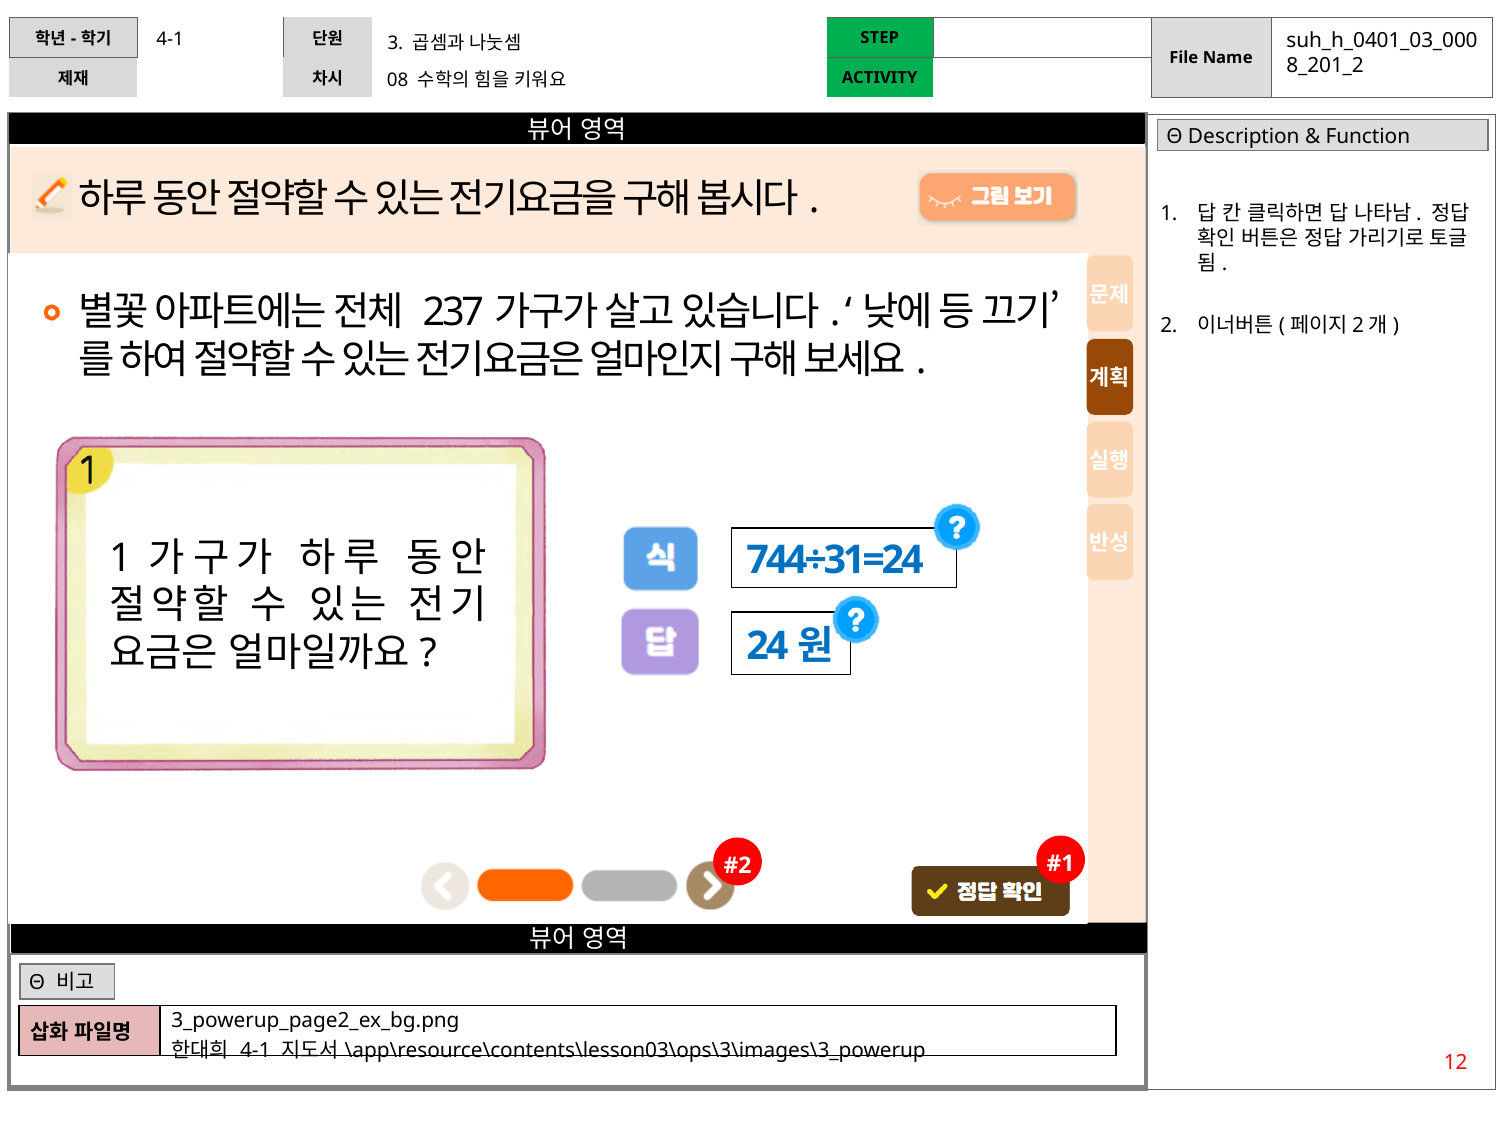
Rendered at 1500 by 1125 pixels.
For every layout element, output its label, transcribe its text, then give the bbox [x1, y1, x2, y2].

text_box 4-1 [141, 18, 284, 55]
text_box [419, 859, 737, 912]
text_box 08 수학의 힘을 키워요 [372, 60, 821, 96]
table_header 삽화 파일명 [20, 1006, 159, 1055]
picture [909, 863, 1072, 918]
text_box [46, 429, 556, 778]
text_box 24원 [731, 612, 851, 675]
text_box #2 [711, 835, 764, 888]
text_box 744÷31=24 [731, 528, 957, 588]
table_header Θ Description & Function [1158, 120, 1487, 150]
text_box [9, 145, 1148, 925]
text_box 답 칸 클릭하면 답 나타남. 정답 확인 버튼은 정답 가리기로 토글 됨. 이너버튼(페이지2개) [1145, 160, 1500, 407]
text_box 별꽃 아파트에는 전체 237가구가 살고 있습니다. ‘낮에 등 끄기’를 하여 절약할 수 있는 전기요금은 얼마인지 구해 보세요. [63, 278, 1072, 389]
text_box 하루 동안 절약할 수 있는 전기요금을 구해 봅시다. [63, 165, 1150, 228]
picture [926, 498, 987, 558]
text_box suh_h_0401_03_0008_201_2 [1271, 18, 1500, 84]
text_box #1 [1034, 833, 1088, 880]
text_box 3. 곱셈과 나눗셈 [372, 23, 828, 48]
picture [826, 590, 886, 650]
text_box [1086, 255, 1134, 581]
picture [917, 170, 1079, 227]
text_box [7, 252, 1089, 925]
picture [40, 301, 61, 323]
picture [613, 519, 715, 695]
picture [31, 173, 73, 218]
table_header 3_powerup_page2_ex_bg.png 한대희 4-1 지도서\app\resource\contents\lesson03\ops\3\images\3_powerup [161, 1006, 1115, 1055]
